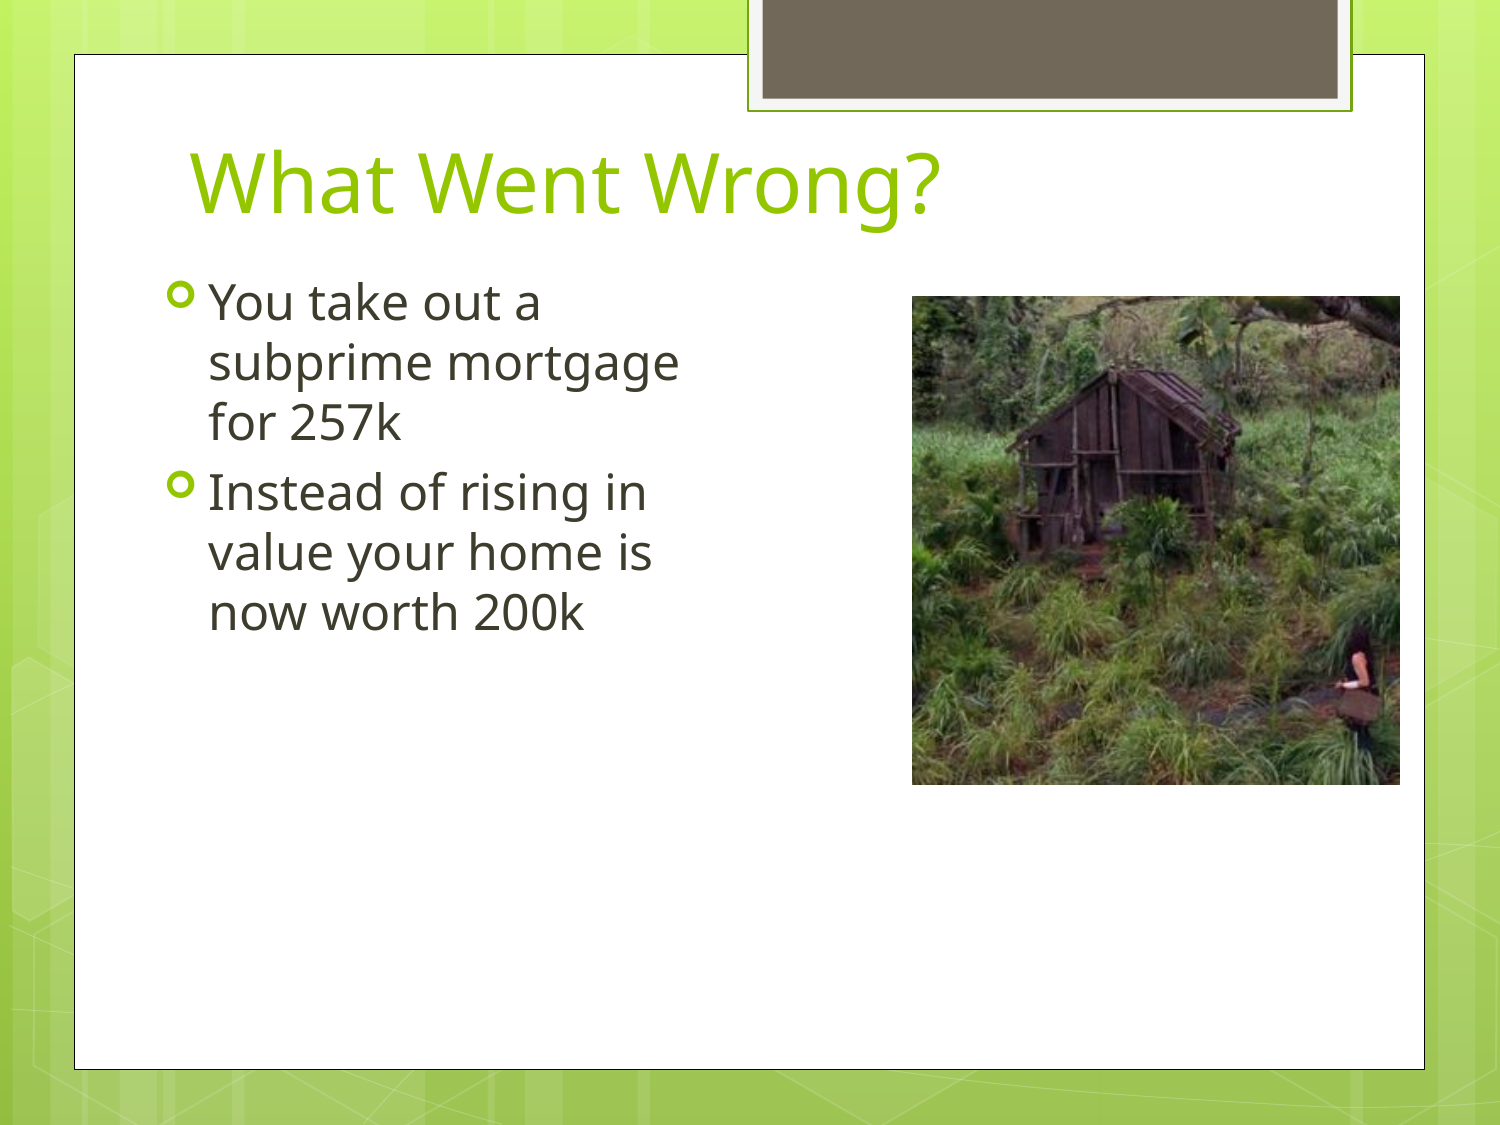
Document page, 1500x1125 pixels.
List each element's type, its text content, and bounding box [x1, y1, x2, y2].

list You take out a subprime mortgage for 257k Instead of rising in value your home is now worth 200k [137, 262, 732, 825]
picture [912, 296, 1401, 785]
title What Went Wrong? [174, 87, 1328, 238]
